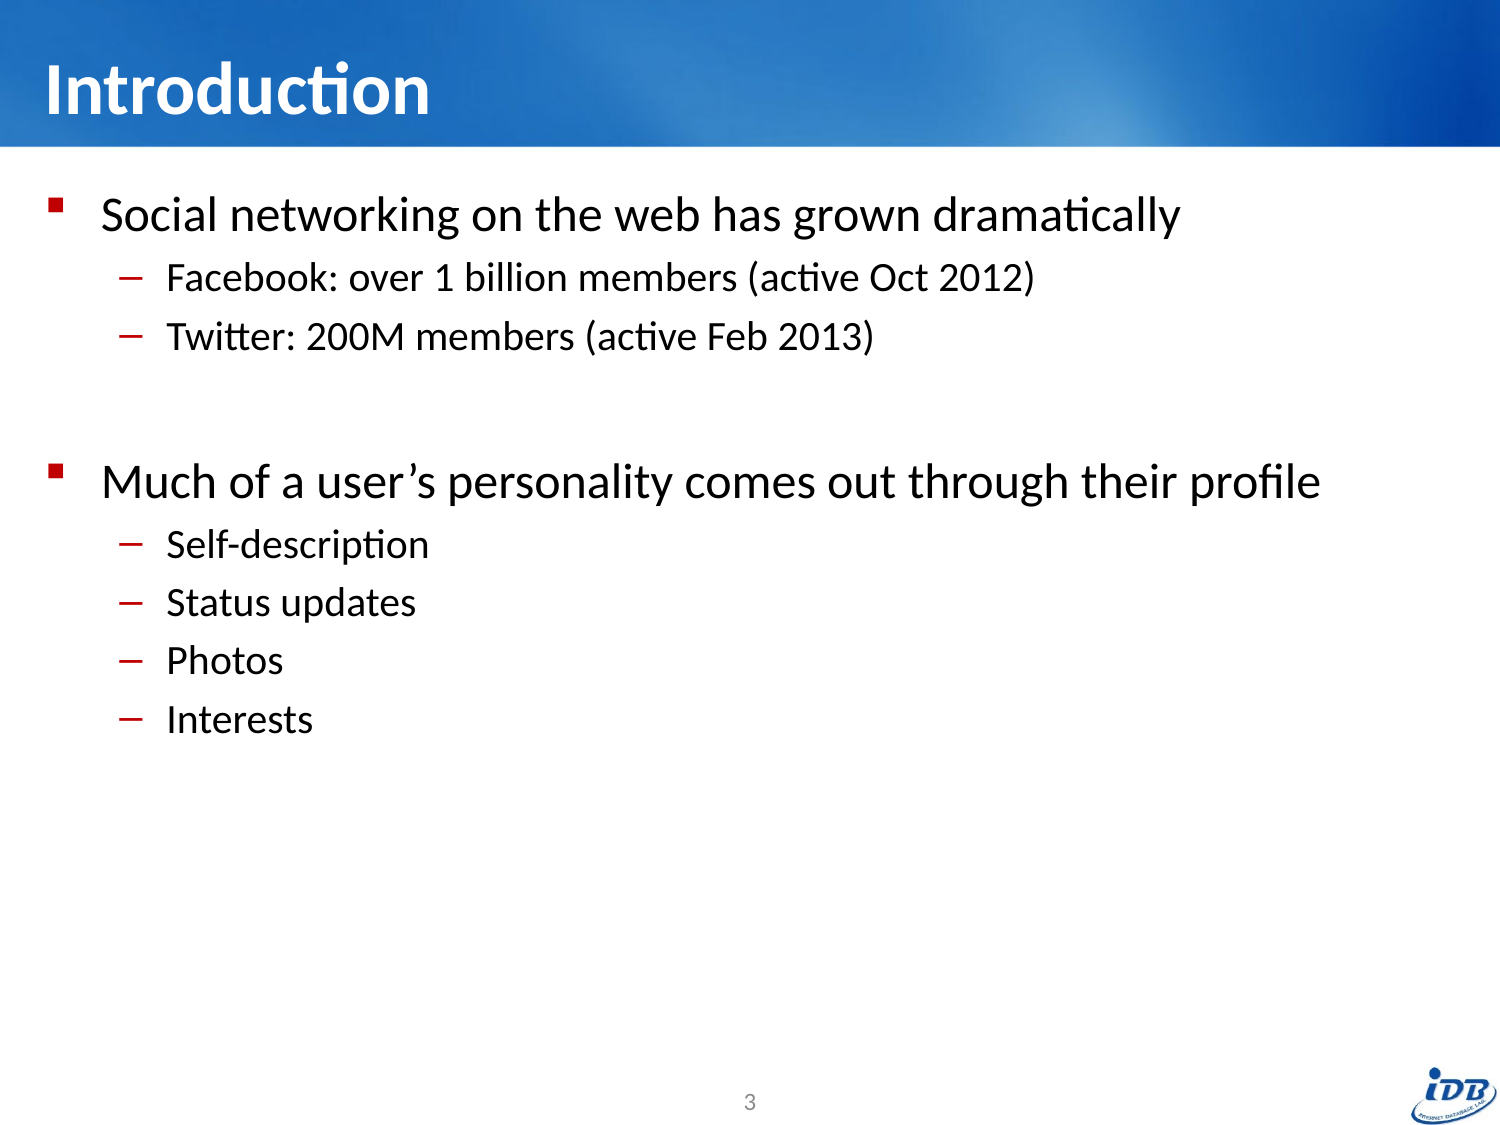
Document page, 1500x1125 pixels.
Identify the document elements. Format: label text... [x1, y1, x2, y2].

list Social networking on the web has grown dramatically Facebook: over 1 billion members (active Oct 2012) Twitter: 200M members (active Feb 2013) Much of a user’s personality comes out through their profile Self-description Status updates Photos Interests [29, 174, 1471, 1071]
picture [0, 0, 1500, 1125]
title Introduction [29, 19, 1471, 149]
slide_number 3 [684, 1082, 816, 1118]
